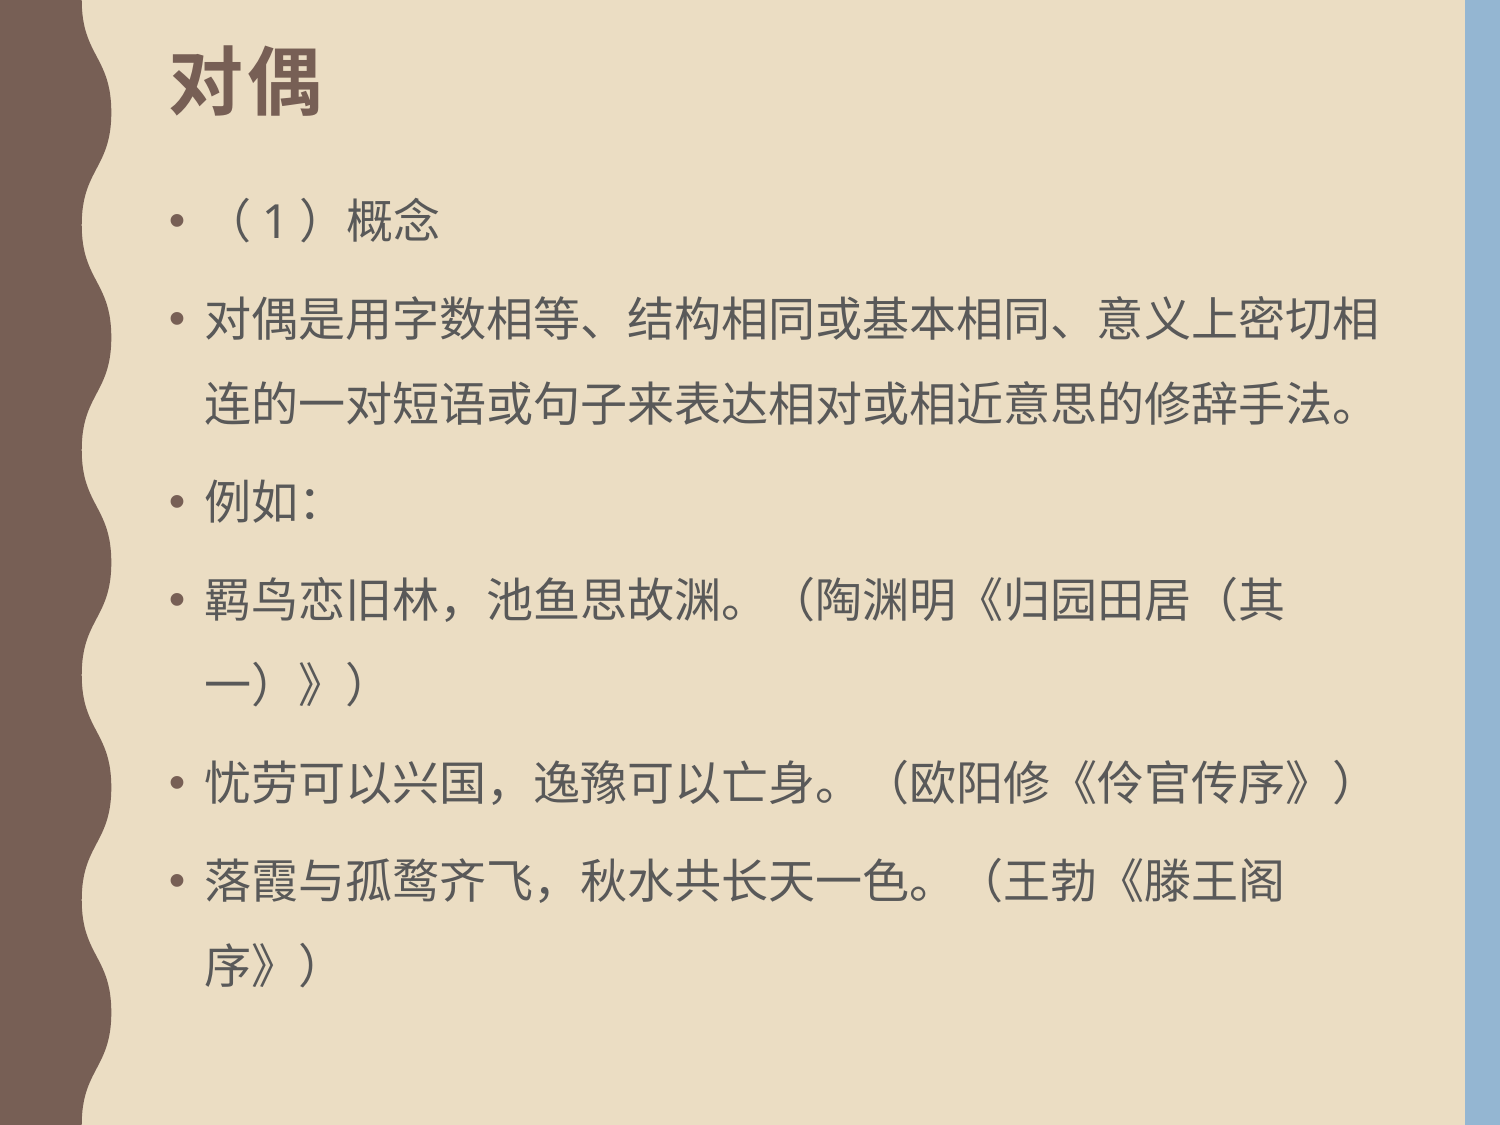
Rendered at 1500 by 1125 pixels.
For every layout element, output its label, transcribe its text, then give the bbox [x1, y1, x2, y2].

list （1）概念 对偶是用字数相等、结构相同或基本相同、意义上密切相连的一对短语或句子来表达相对或相近意思的修辞手法。 例如： 羁鸟恋旧林，池鱼思故渊。（陶渊明《归园田居（其一）》） 忧劳可以兴国，逸豫可以亡身。（欧阳修《伶官传序》） 落霞与孤鹜齐飞，秋水共长天一色。（王勃《滕王阁序》） [154, 155, 1427, 1121]
title 对偶 [154, 37, 448, 155]
